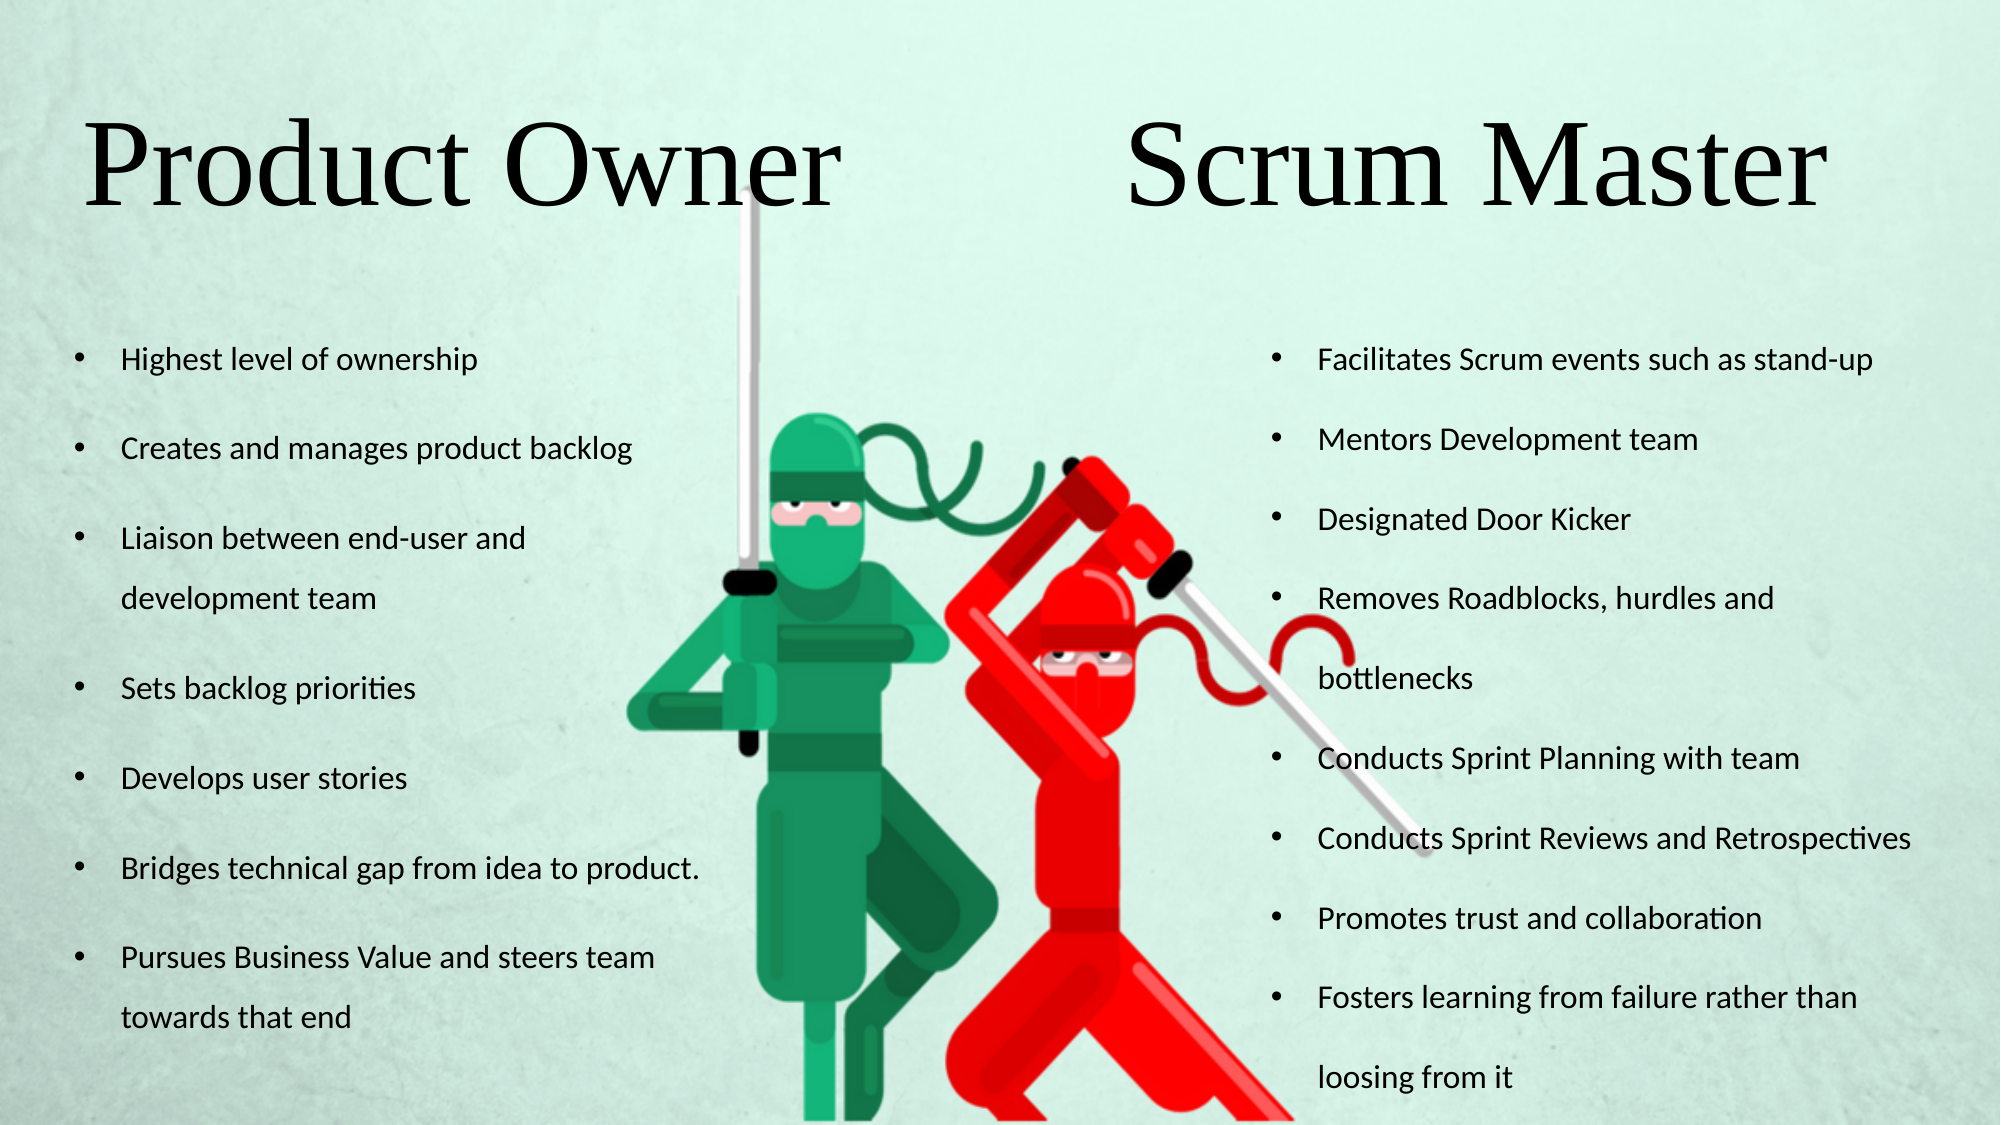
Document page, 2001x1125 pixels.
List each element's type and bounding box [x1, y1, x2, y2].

list [0, 0, 2000, 1125]
